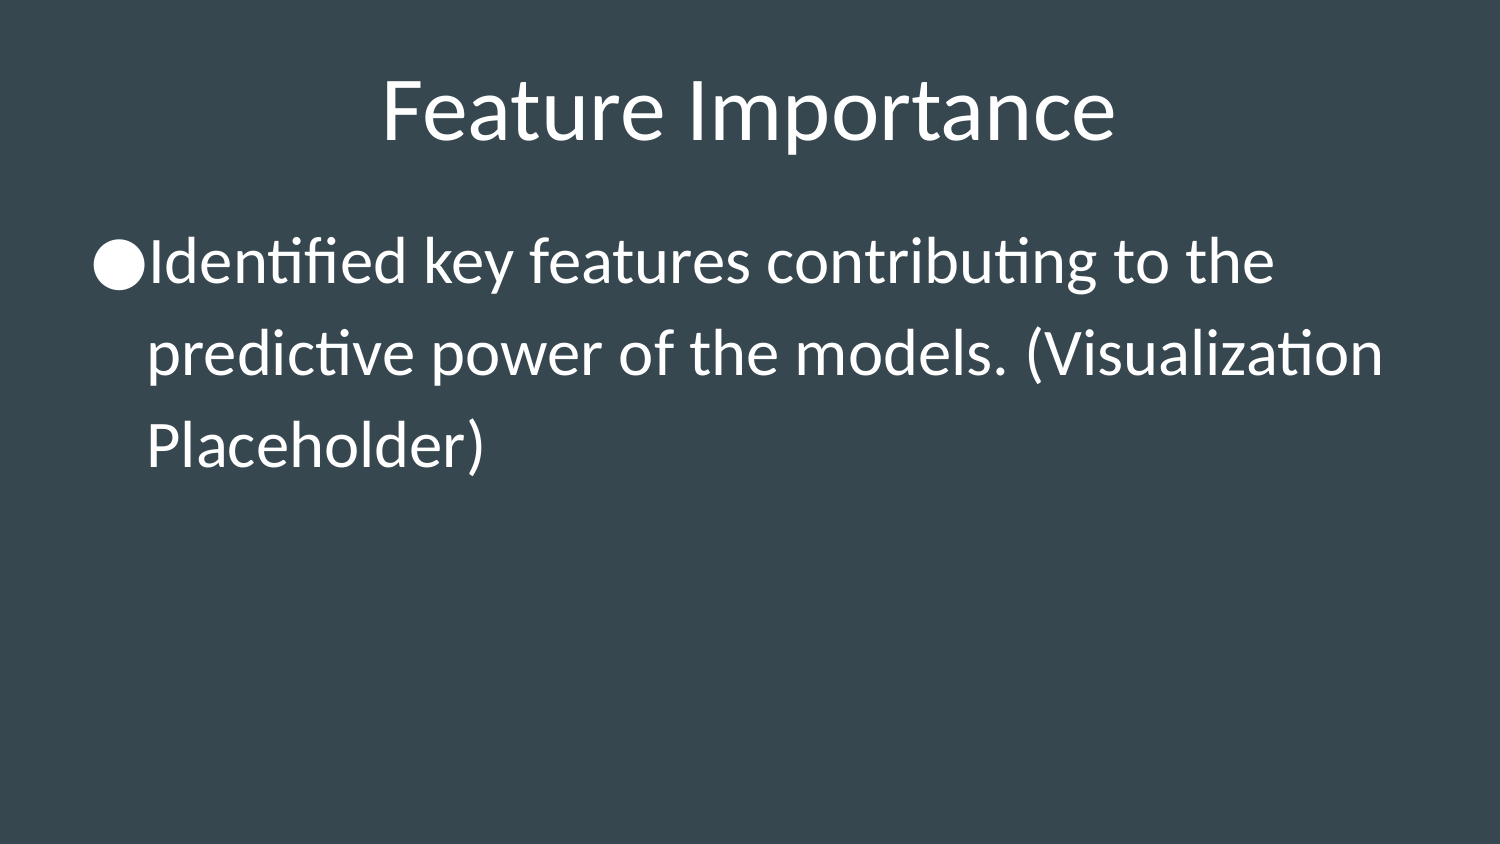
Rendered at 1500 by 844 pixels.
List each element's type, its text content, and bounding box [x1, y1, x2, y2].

list Identified key features contributing to the predictive power of the models. (Visualization Placeholder) [75, 196, 1425, 754]
title Feature Importance [75, 33, 1425, 175]
